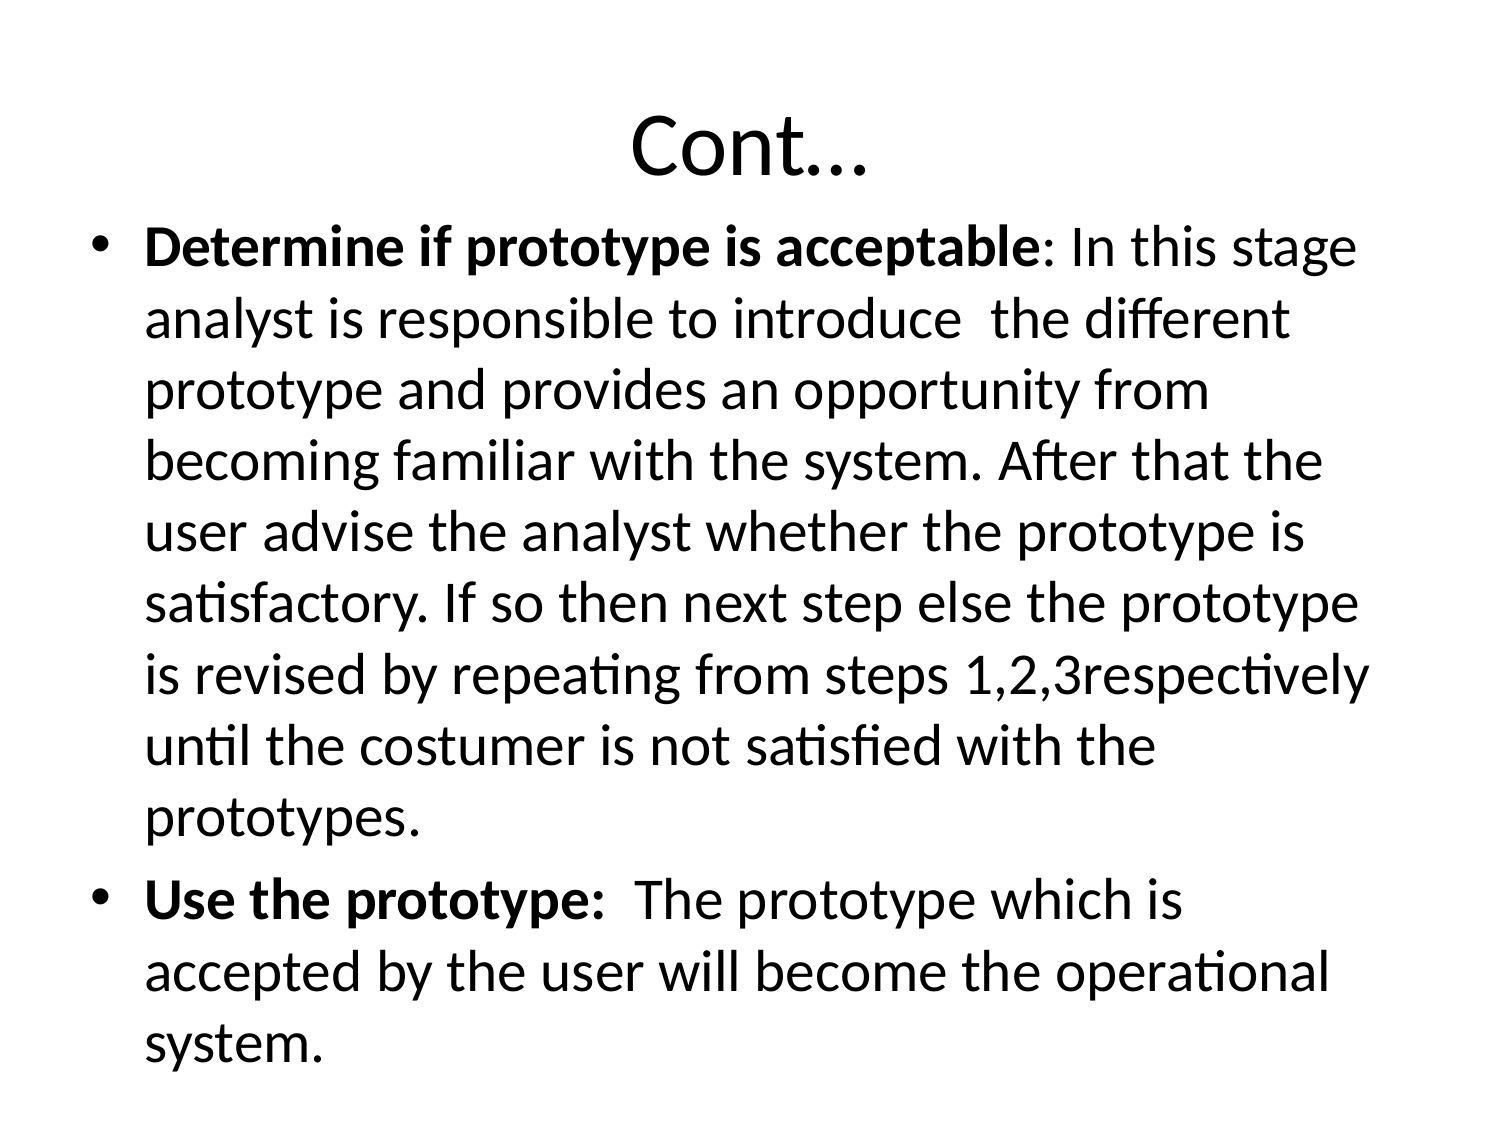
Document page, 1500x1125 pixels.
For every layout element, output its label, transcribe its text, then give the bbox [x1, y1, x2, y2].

title Cont… [75, 45, 1425, 200]
list Determine if prototype is acceptable: In this stage analyst is responsible to introduce the different prototype and provides an opportunity from becoming familiar with the system. After that the user advise the analyst whether the prototype is satisfactory. If so then next step else the prototype is revised by repeating from steps 1,2,3respectively until the costumer is not satisfied with the prototypes. Use the prototype: The prototype which is accepted by the user will become the operational system. [75, 200, 1425, 1088]
